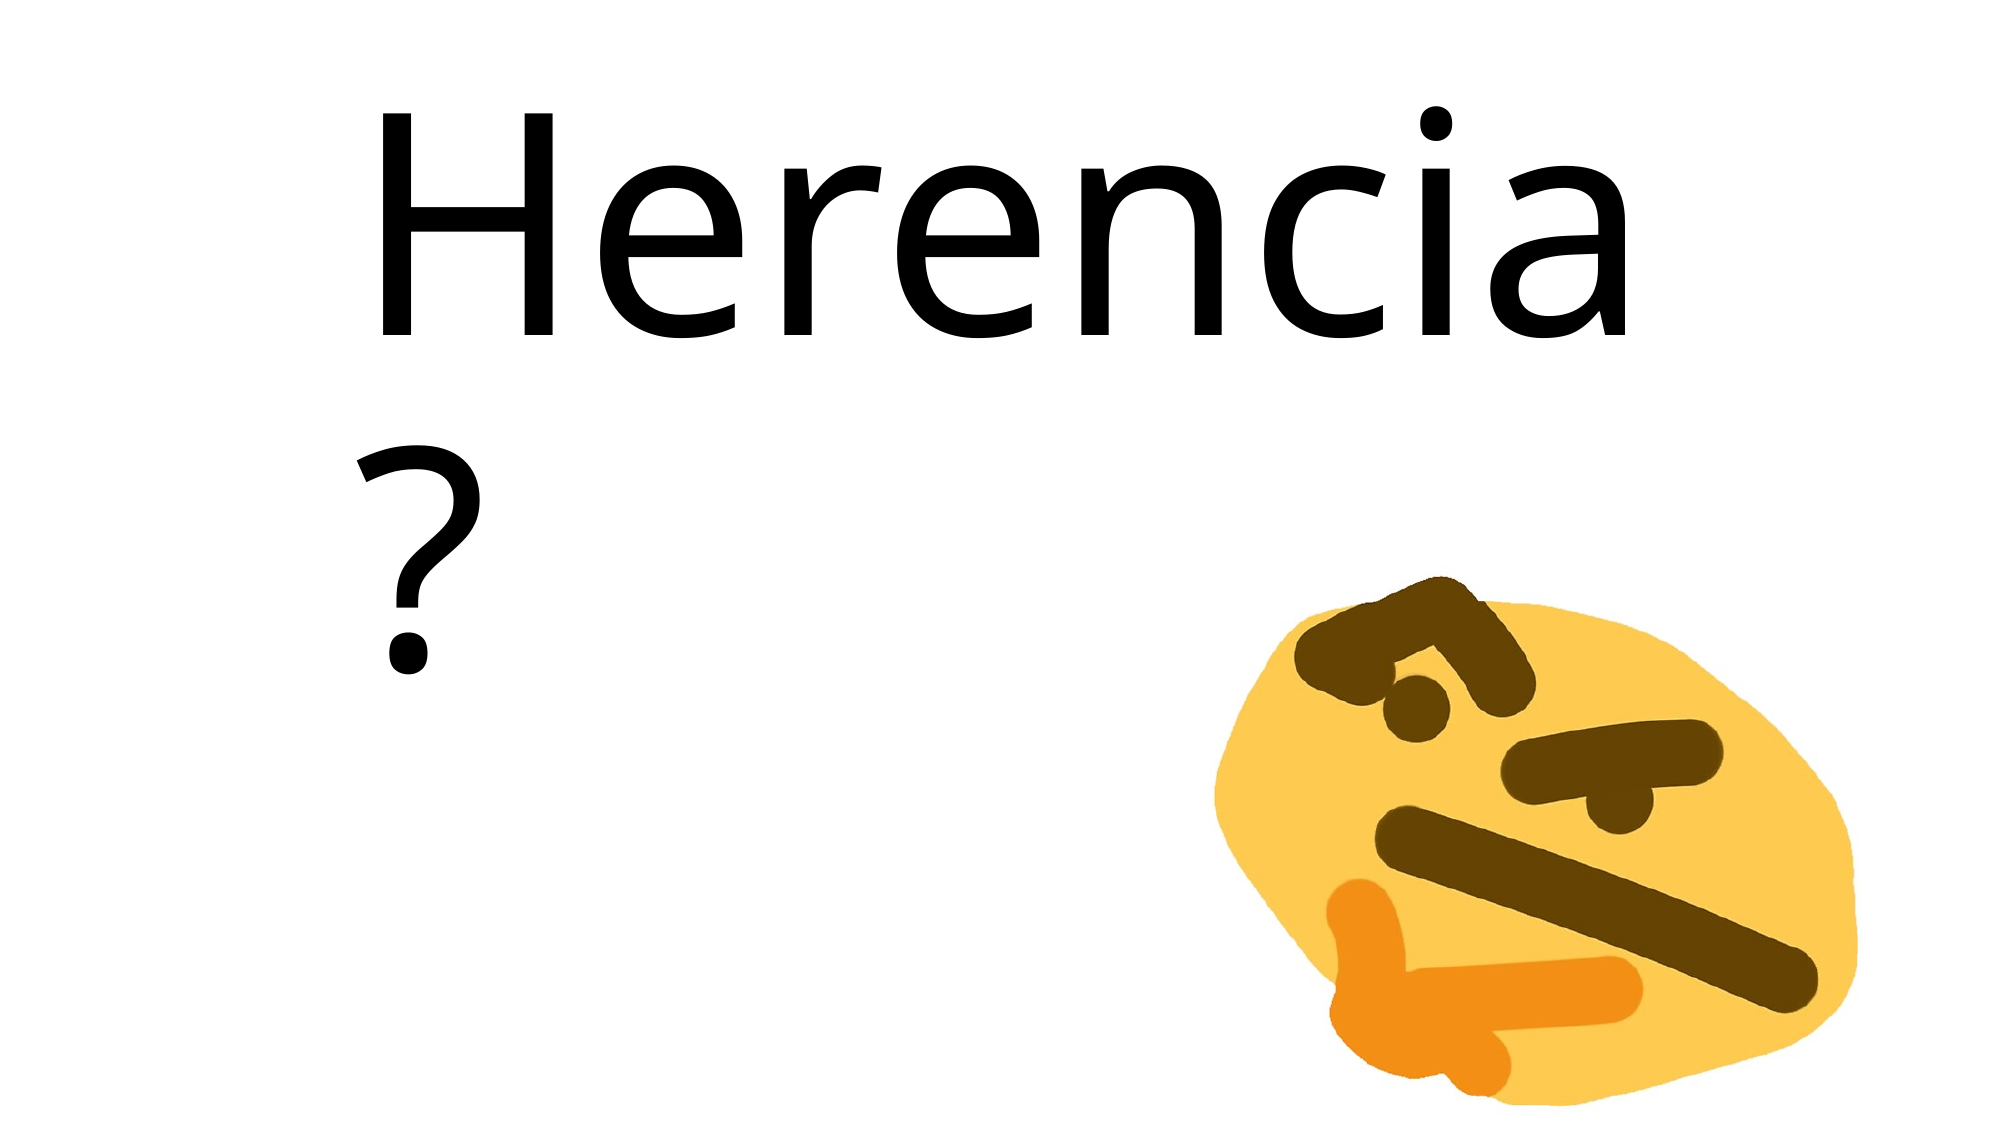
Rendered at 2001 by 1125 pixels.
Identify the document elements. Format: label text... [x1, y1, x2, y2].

picture [1206, 543, 1888, 1125]
title Herencia ? [338, 35, 1783, 771]
